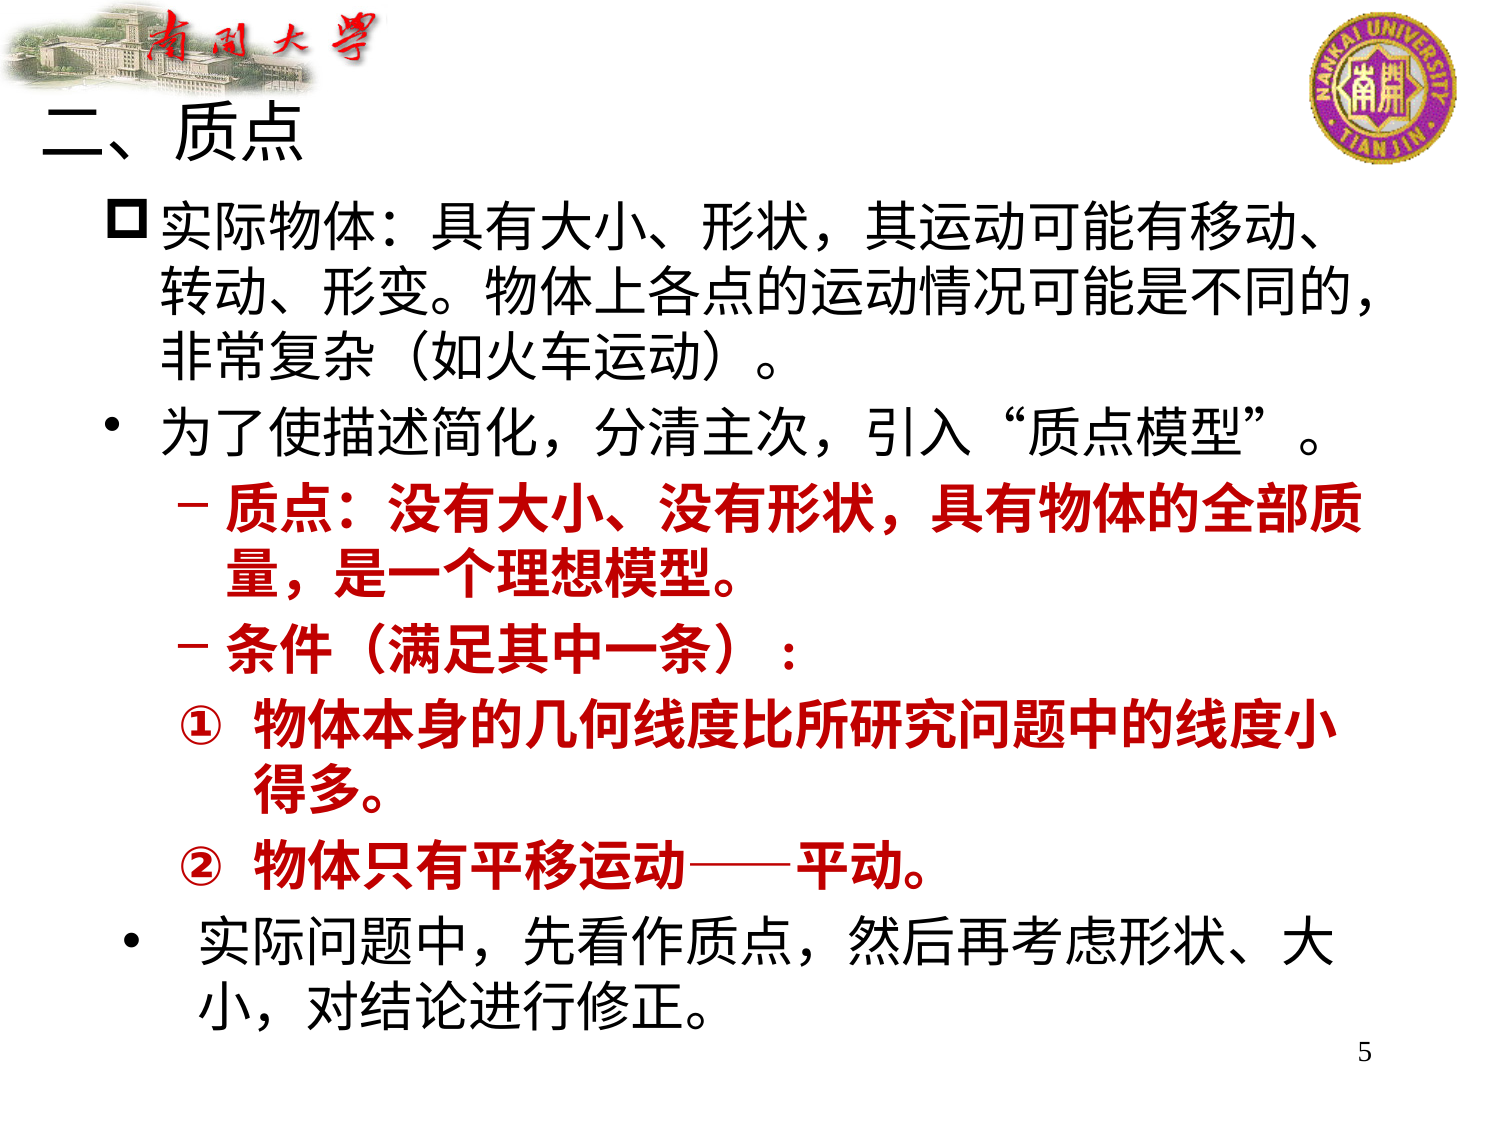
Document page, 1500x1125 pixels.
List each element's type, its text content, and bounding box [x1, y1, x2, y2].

picture [1262, 0, 1500, 178]
picture [0, 0, 388, 100]
slide_number 5 [1074, 1048, 1388, 1101]
text_box 实际物体：具有大小、形状，其运动可能有移动、转动、形变。物体上各点的运动情况可能是不同的，非常复杂（如火车运动）。 为了使描述简化，分清主次，引入“质点模型”。 质点：没有大小、没有形状，具有物体的全部质量，是一个理想模型。 条件（满足其中一条）: 物体本身的几何线度比所研究问题中的线度小得多。 物体只有平移运动——平动。 实际问题中，先看作质点，然后再考虑形状、大小，对结论进行修正。 [88, 185, 1400, 1048]
text_box 二、质点 [24, 81, 1468, 162]
